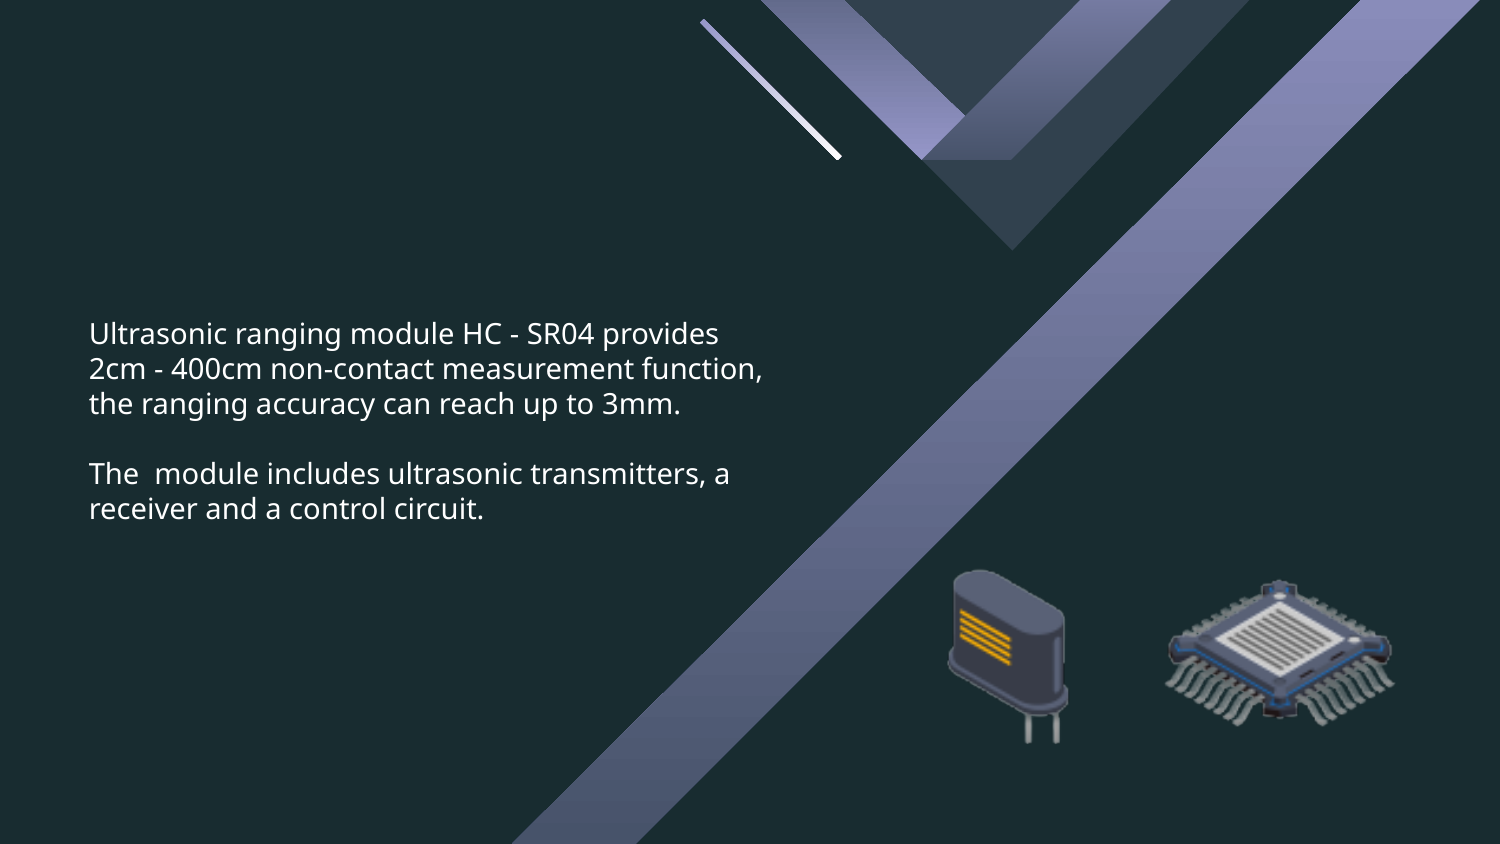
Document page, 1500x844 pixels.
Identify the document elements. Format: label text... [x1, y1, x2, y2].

picture [906, 552, 1478, 829]
text_box Ultrasonic ranging module HC - SR04 provides 2cm - 400cm non-contact measurement function, the ranging accuracy can reach up to 3mm. The module includes ultrasonic transmitters, a receiver and a control circuit. [74, 308, 794, 533]
